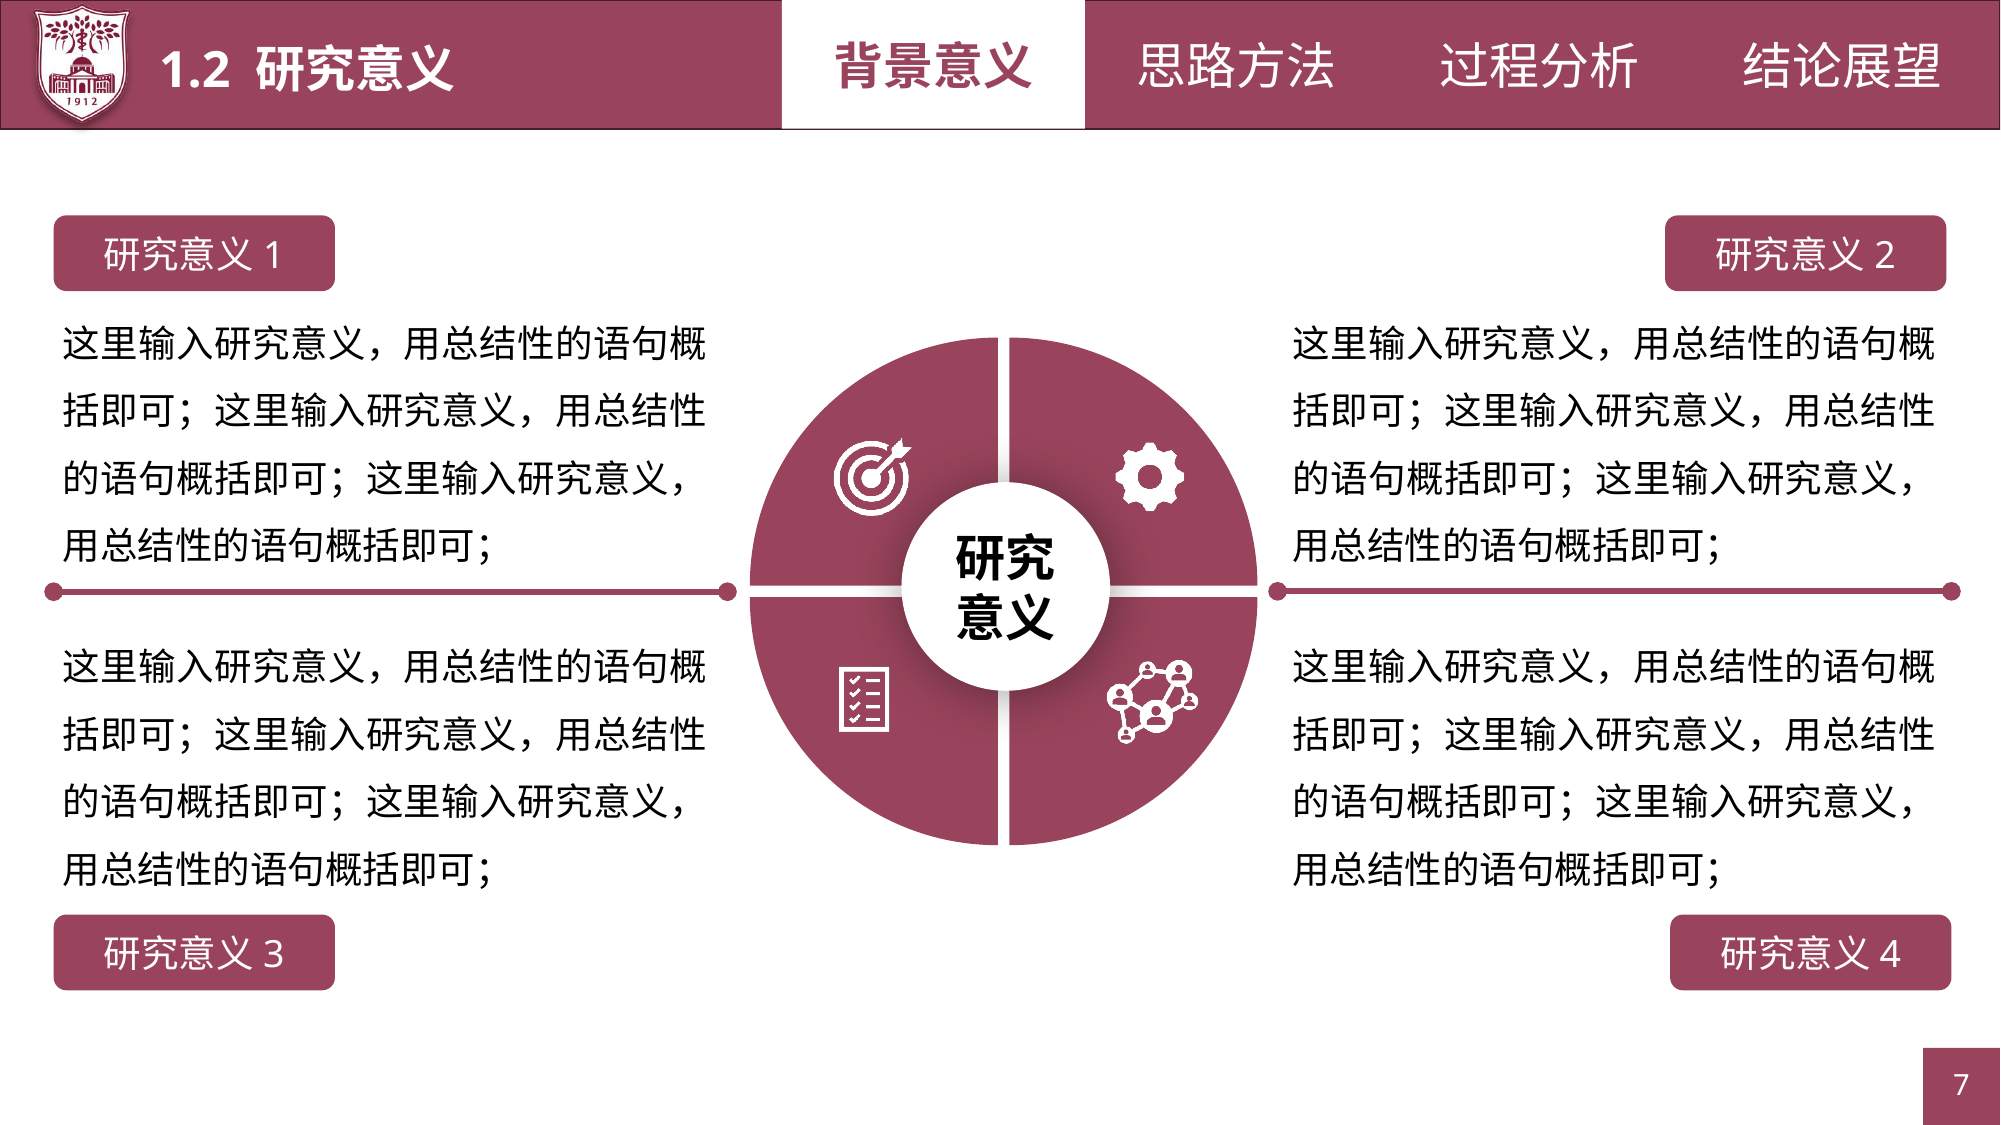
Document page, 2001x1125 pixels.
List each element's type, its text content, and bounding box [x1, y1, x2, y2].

text_box 研究意义2 [1664, 214, 1948, 293]
text_box 这里输入研究意义，用总结性的语句概括即可；这里输入研究意义，用总结性的语句概括即可；这里输入研究意义，用总结性的语句概括即可； [48, 613, 722, 898]
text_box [749, 337, 1258, 846]
text_box 研究意义3 [52, 913, 336, 992]
text_box 研究意义1 [52, 214, 336, 293]
picture [1100, 650, 1203, 754]
picture [1101, 428, 1198, 525]
picture [825, 660, 903, 738]
text_box 1.2 研究意义 [144, 30, 471, 105]
text_box 这里输入研究意义，用总结性的语句概括即可；这里输入研究意义，用总结性的语句概括即可；这里输入研究意义，用总结性的语句概括即可； [1277, 613, 1952, 898]
text_box 思路方法 [1084, 0, 1387, 130]
text_box 结论展望 [1690, 0, 1995, 130]
text_box 这里输入研究意义，用总结性的语句概括即可；这里输入研究意义，用总结性的语句概括即可；这里输入研究意义，用总结性的语句概括即可； [48, 289, 722, 575]
picture [33, 3, 133, 123]
picture [825, 429, 920, 524]
text_box 背景意义 [781, 0, 1084, 130]
text_box 过程分析 [1387, 0, 1690, 130]
text_box 研究意义4 [1669, 913, 1953, 992]
text_box 这里输入研究意义，用总结性的语句概括即可；这里输入研究意义，用总结性的语句概括即可；这里输入研究意义，用总结性的语句概括即可； [1277, 289, 1952, 575]
